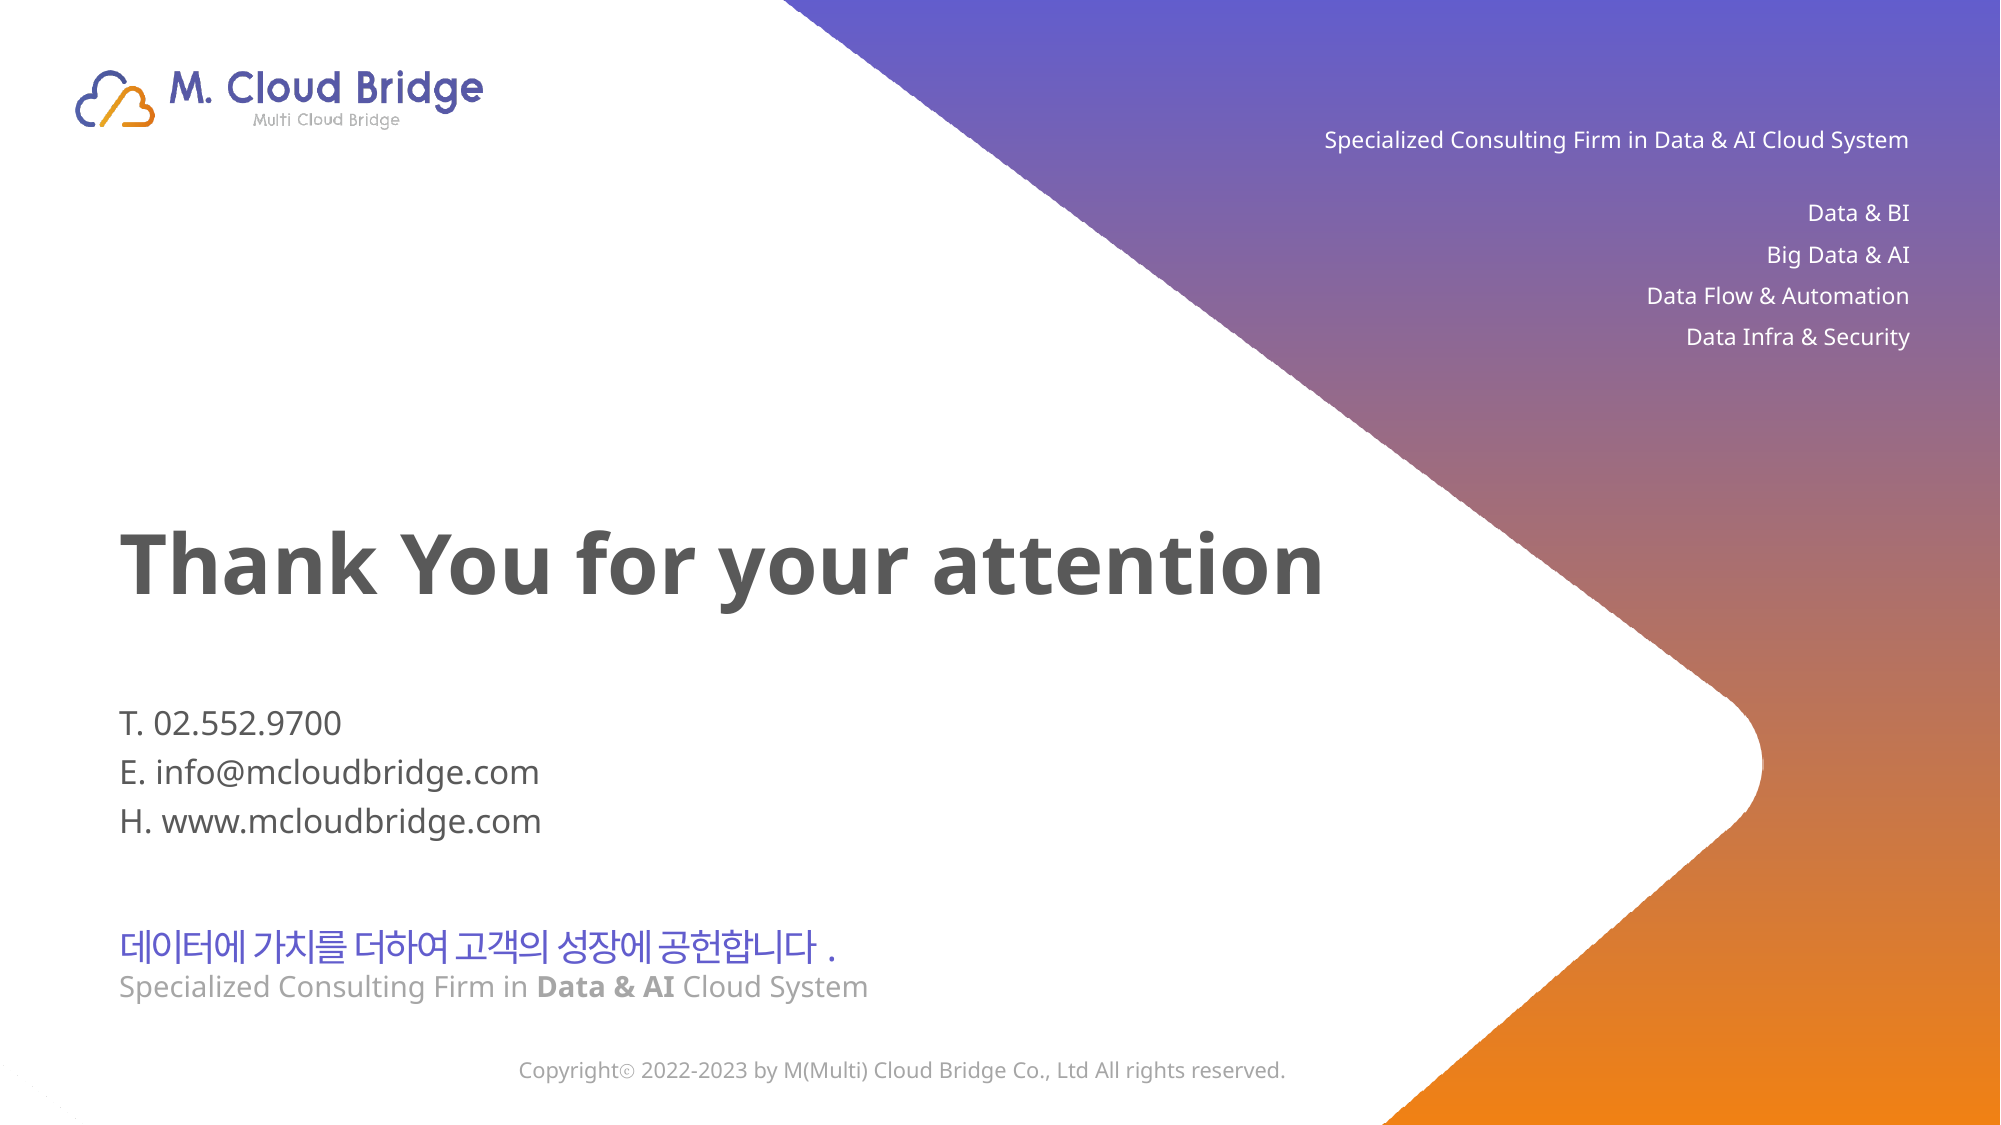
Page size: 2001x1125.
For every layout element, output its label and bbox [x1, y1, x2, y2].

picture [0, 0, 1764, 1125]
